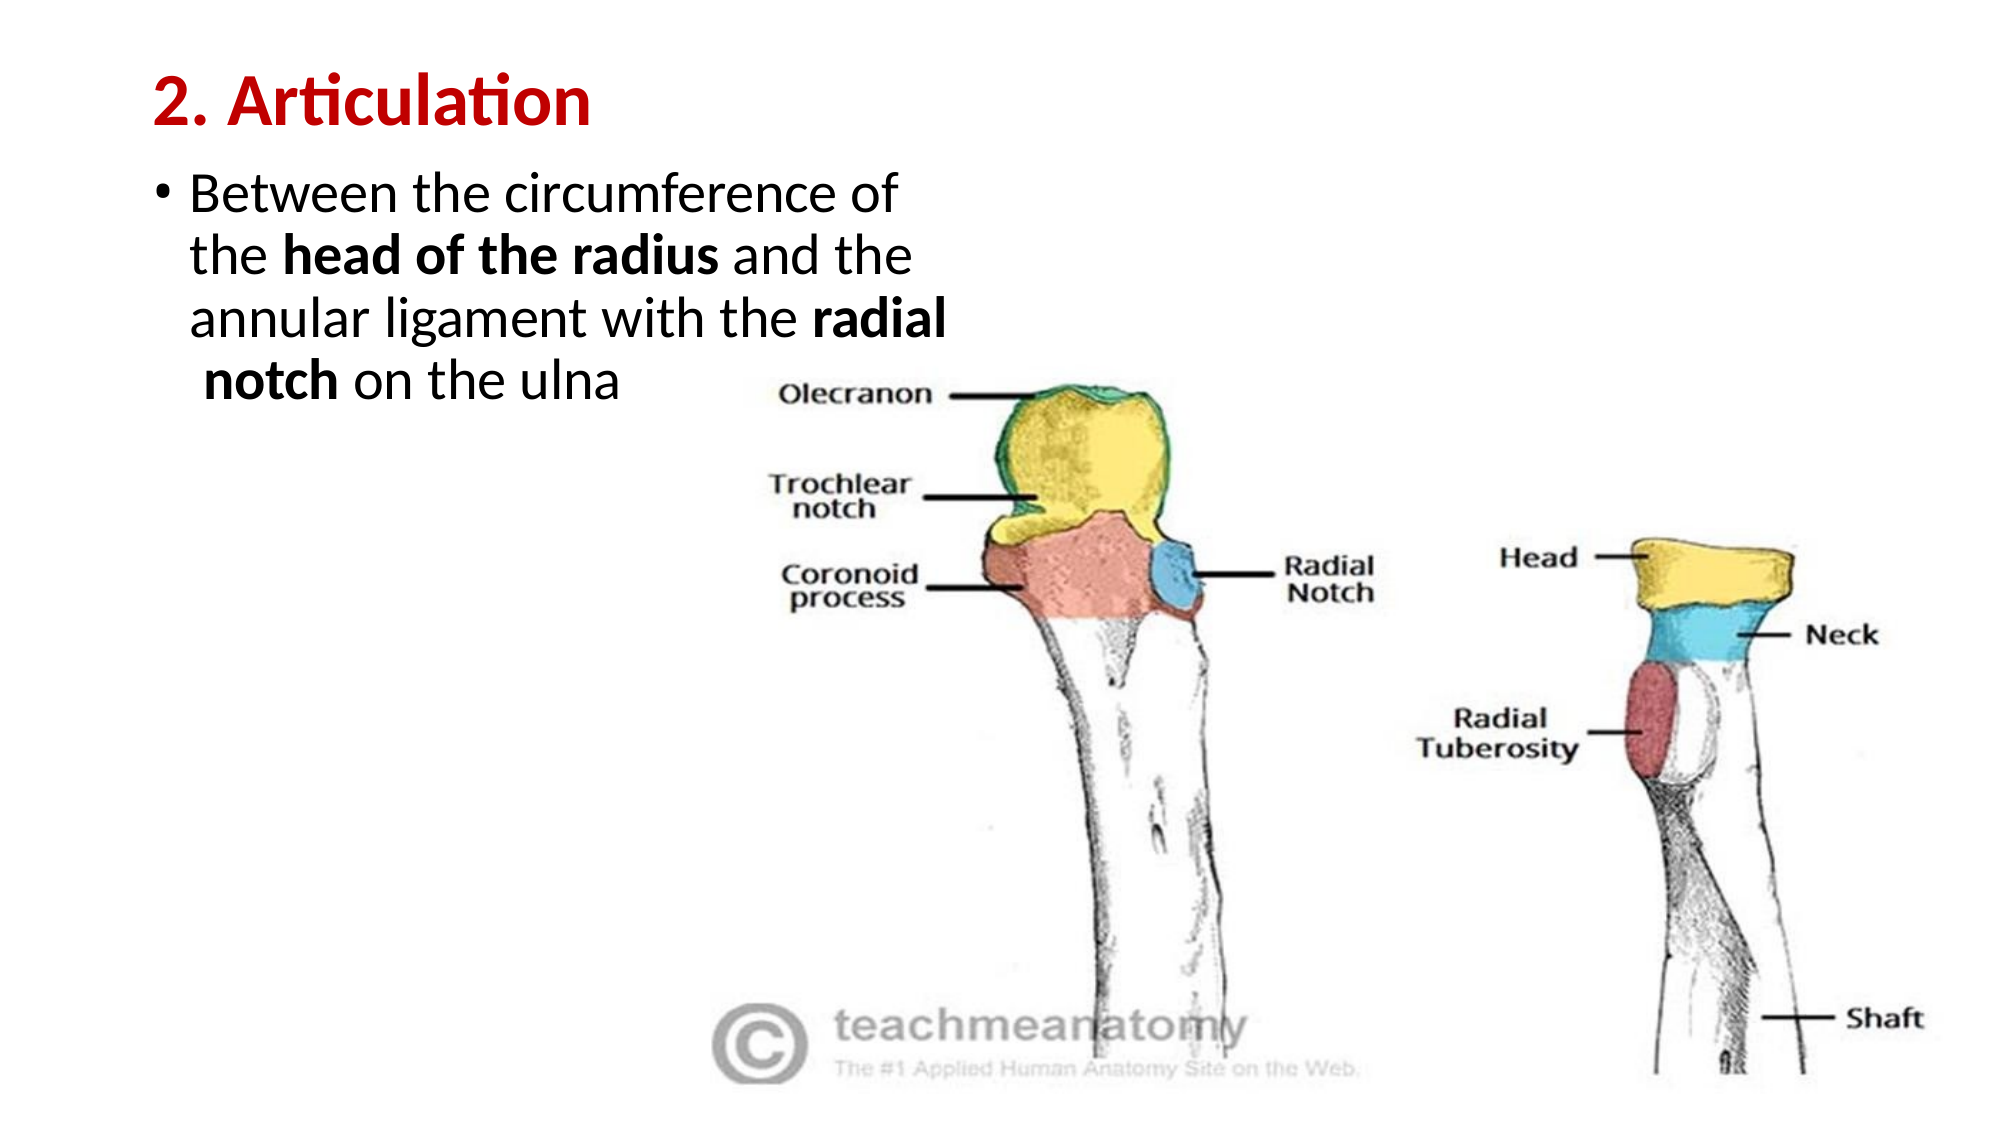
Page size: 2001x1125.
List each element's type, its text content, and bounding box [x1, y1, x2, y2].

picture [710, 347, 1962, 1101]
title 2. Articulation [150, 48, 597, 153]
text_box Between the circumference of the head of the radius and the annular ligament with the radial notch on the ulna [150, 153, 955, 412]
